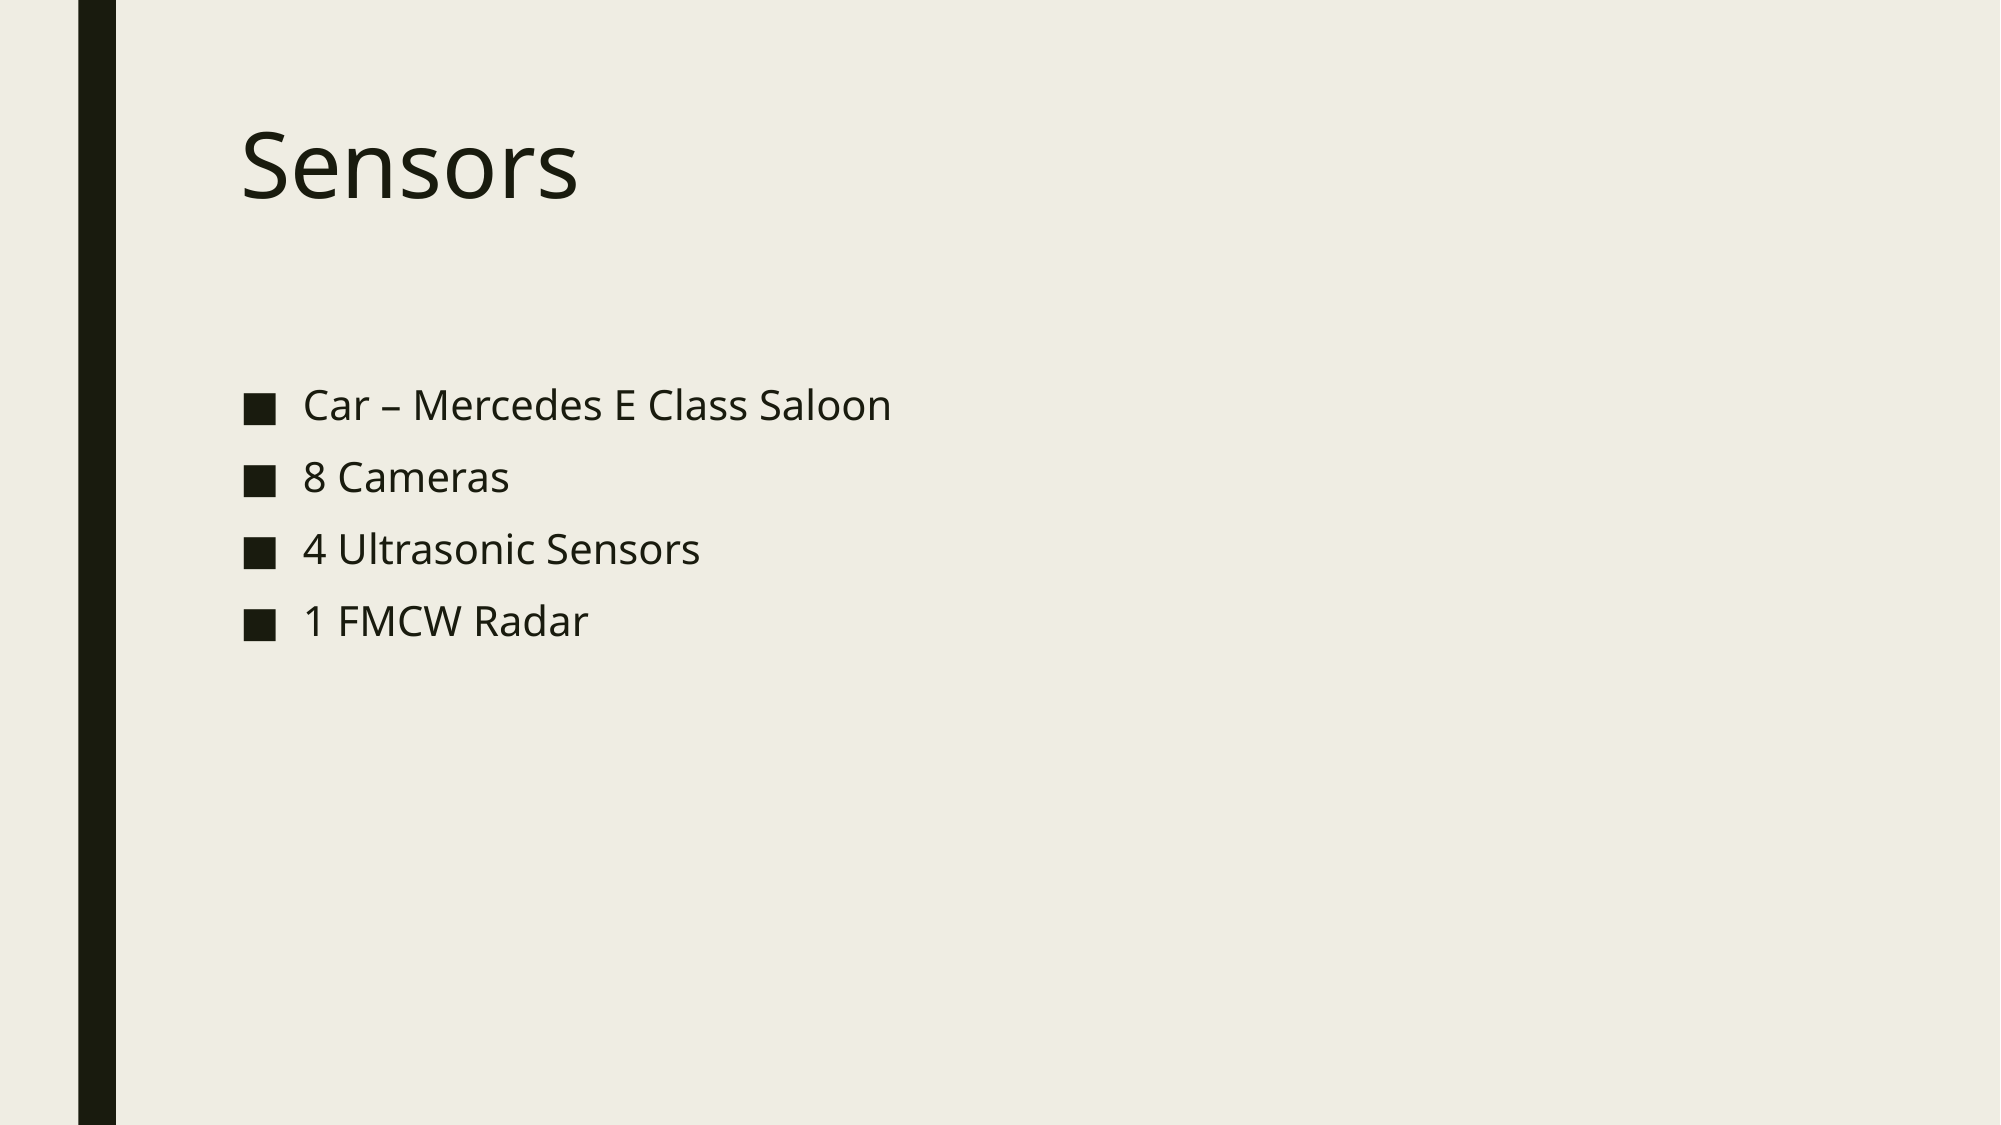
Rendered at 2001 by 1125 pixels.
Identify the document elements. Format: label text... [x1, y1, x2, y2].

list Car – Mercedes E Class Saloon 8 Cameras 4 Ultrasonic Sensors 1 FMCW Radar [225, 375, 1800, 963]
title Sensors [225, 112, 1800, 357]
